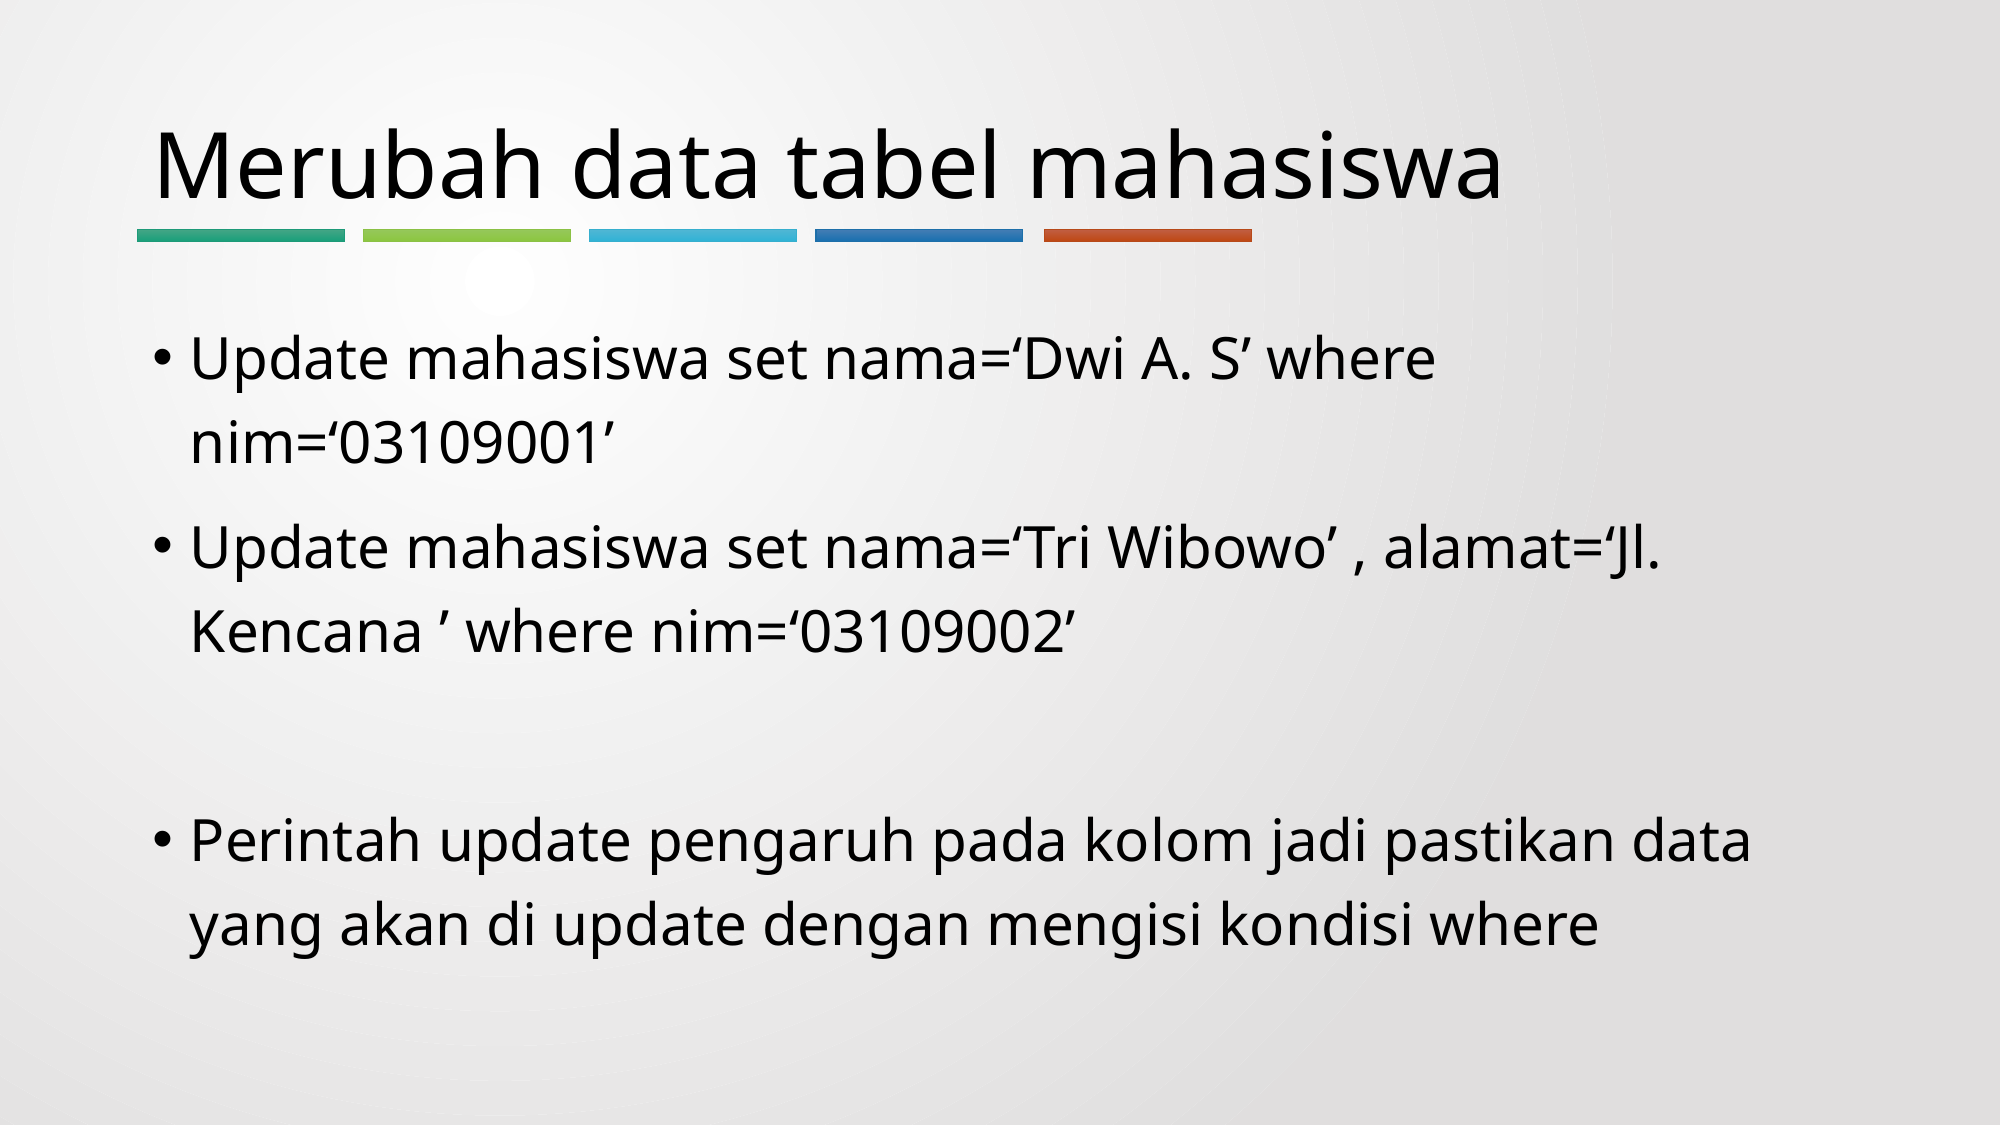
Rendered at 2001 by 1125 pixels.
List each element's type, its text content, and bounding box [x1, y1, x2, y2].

title Merubah data tabel mahasiswa [137, 59, 1863, 278]
list Update mahasiswa set nama=‘Dwi A. S’ where nim=‘03109001’ Update mahasiswa set nama=‘Tri Wibowo’ , alamat=‘Jl. Kencana ’ where nim=‘03109002’ Perintah update pengaruh pada kolom jadi pastikan data yang akan di update dengan mengisi kondisi where [137, 299, 1863, 1014]
